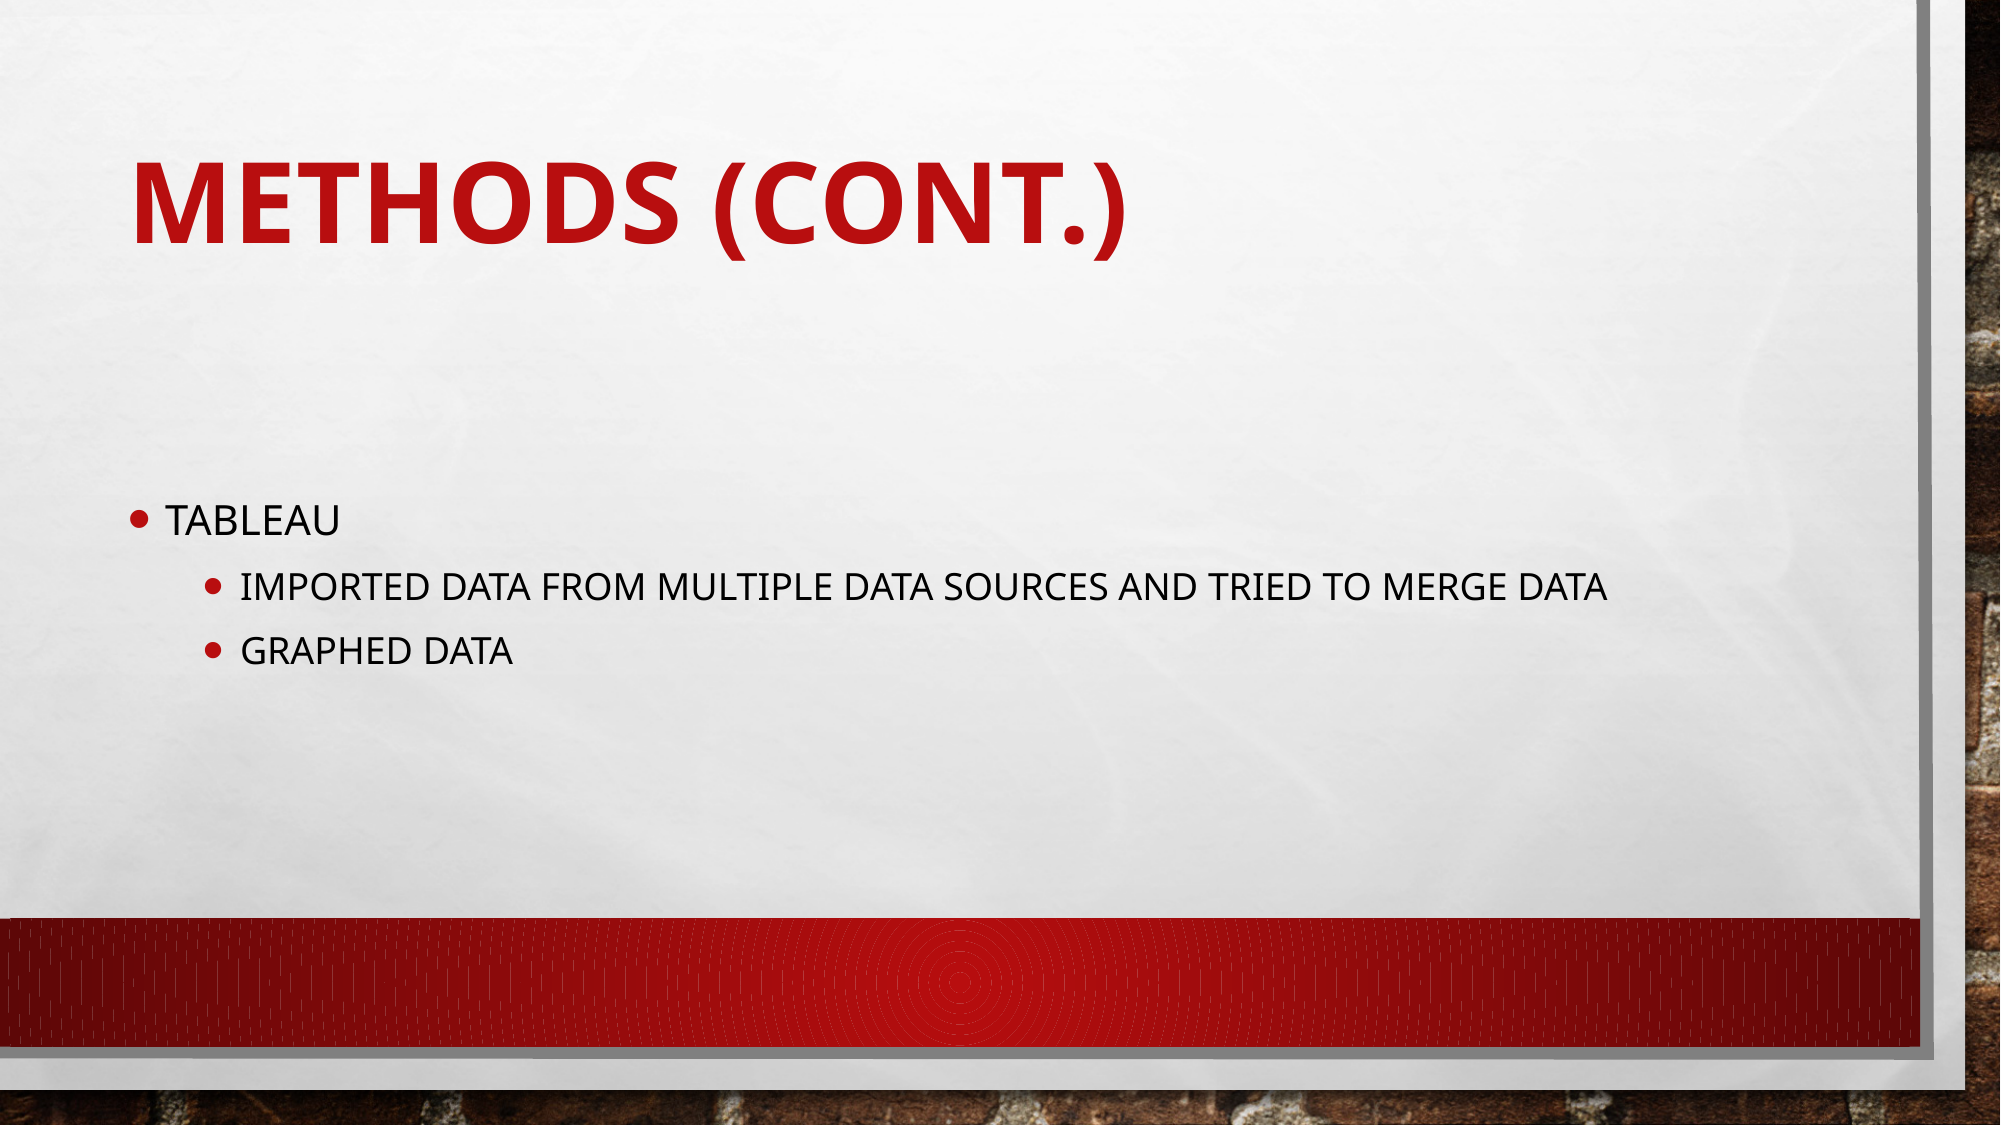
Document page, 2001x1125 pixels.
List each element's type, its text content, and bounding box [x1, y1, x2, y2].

list Tableau Imported data from multiple data sources and tried to merge data Graphed data [112, 338, 1818, 882]
picture [0, 0, 2000, 1125]
title Methods (cont.) [112, 112, 1818, 302]
